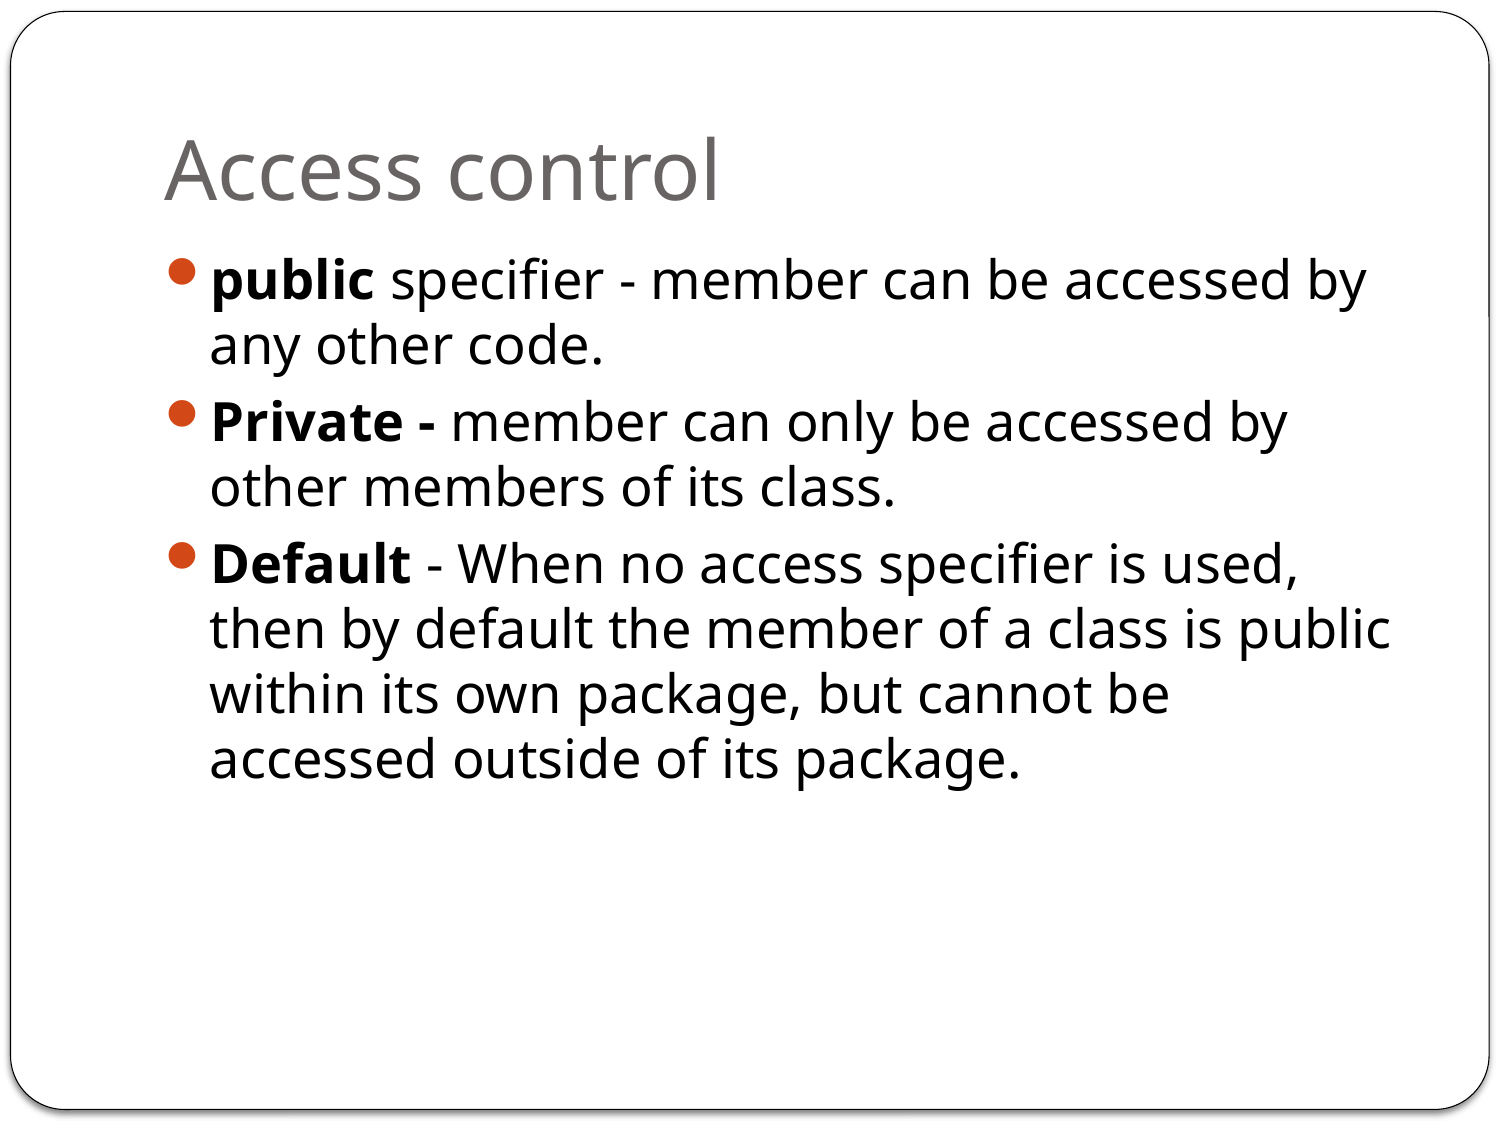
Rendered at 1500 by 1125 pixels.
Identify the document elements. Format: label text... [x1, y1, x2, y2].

title Access control [150, 45, 1425, 233]
list public specifier - member can be accessed by any other code. Private - member can only be accessed by other members of its class. Default - When no access specifier is used, then by default the member of a class is public within its own package, but cannot be accessed outside of its package. [150, 237, 1425, 988]
